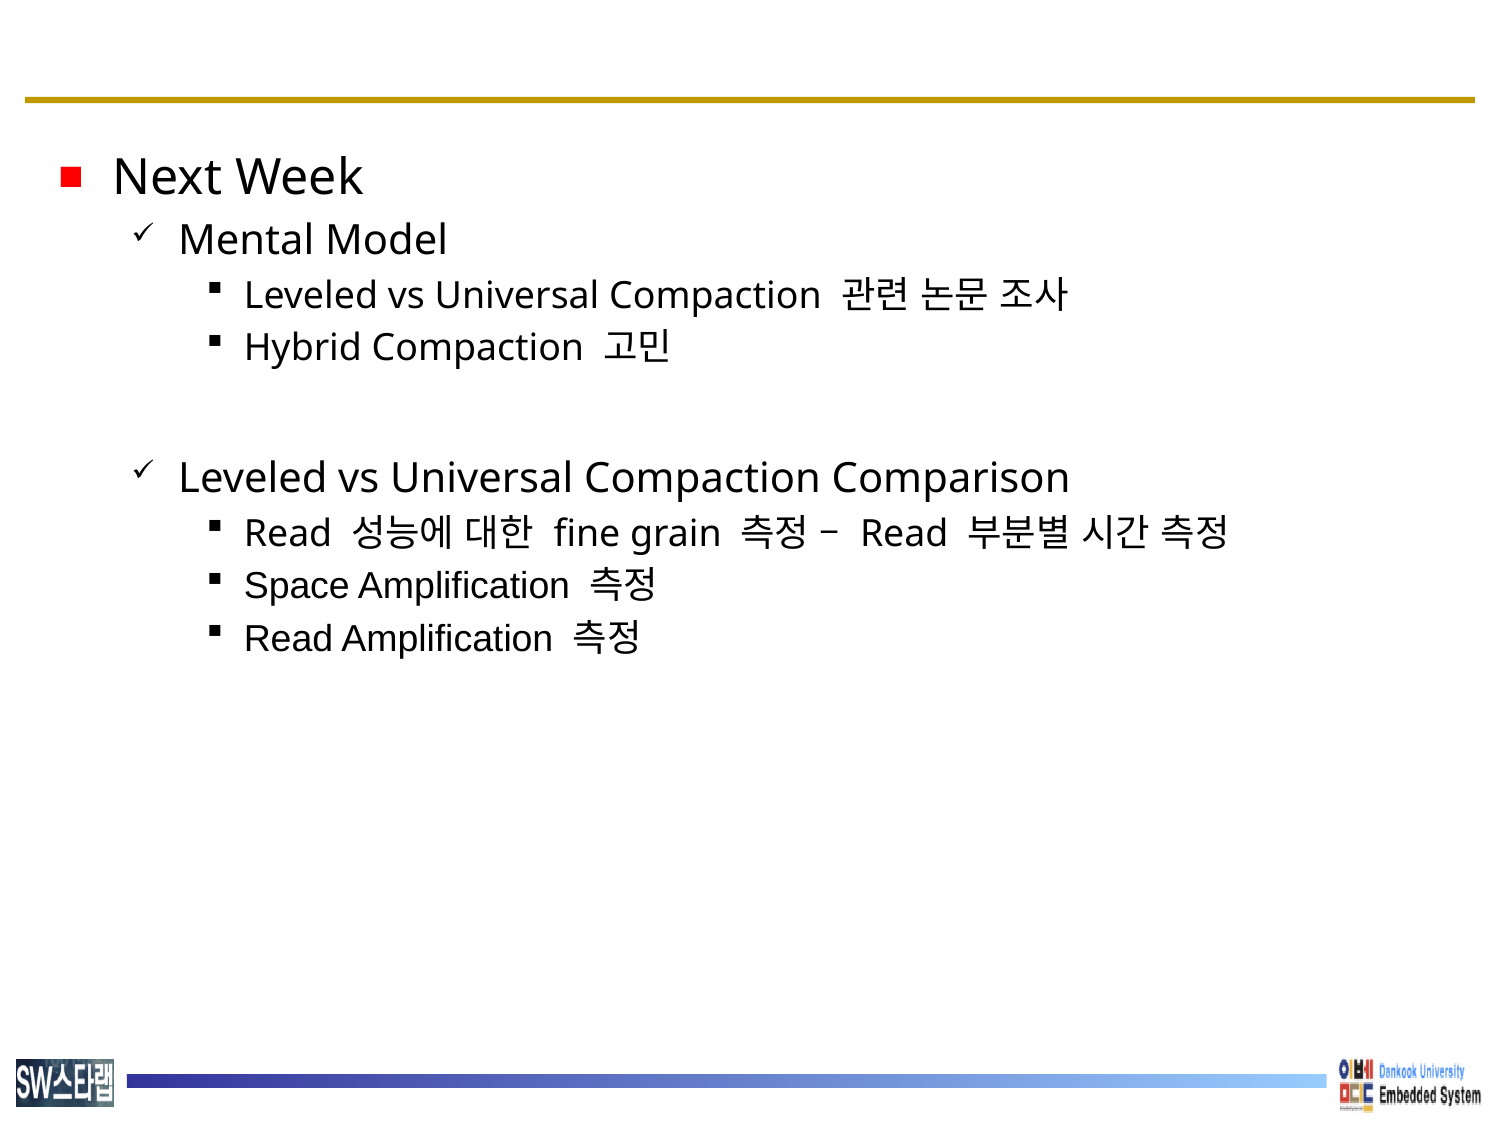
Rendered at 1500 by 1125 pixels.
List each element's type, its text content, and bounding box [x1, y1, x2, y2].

picture [16, 1059, 114, 1107]
picture [1333, 1056, 1484, 1113]
picture [56, 162, 81, 187]
list Next Week Mental Model Leveled vs Universal Compaction 관련 논문 조사 Hybrid Compaction 고민 Leveled vs Universal Compaction Comparison Read 성능에 대한 fine grain 측정 – Read 부분별 시간 측정 Space Amplification 측정 Read Amplification 측정 [41, 137, 1459, 1038]
